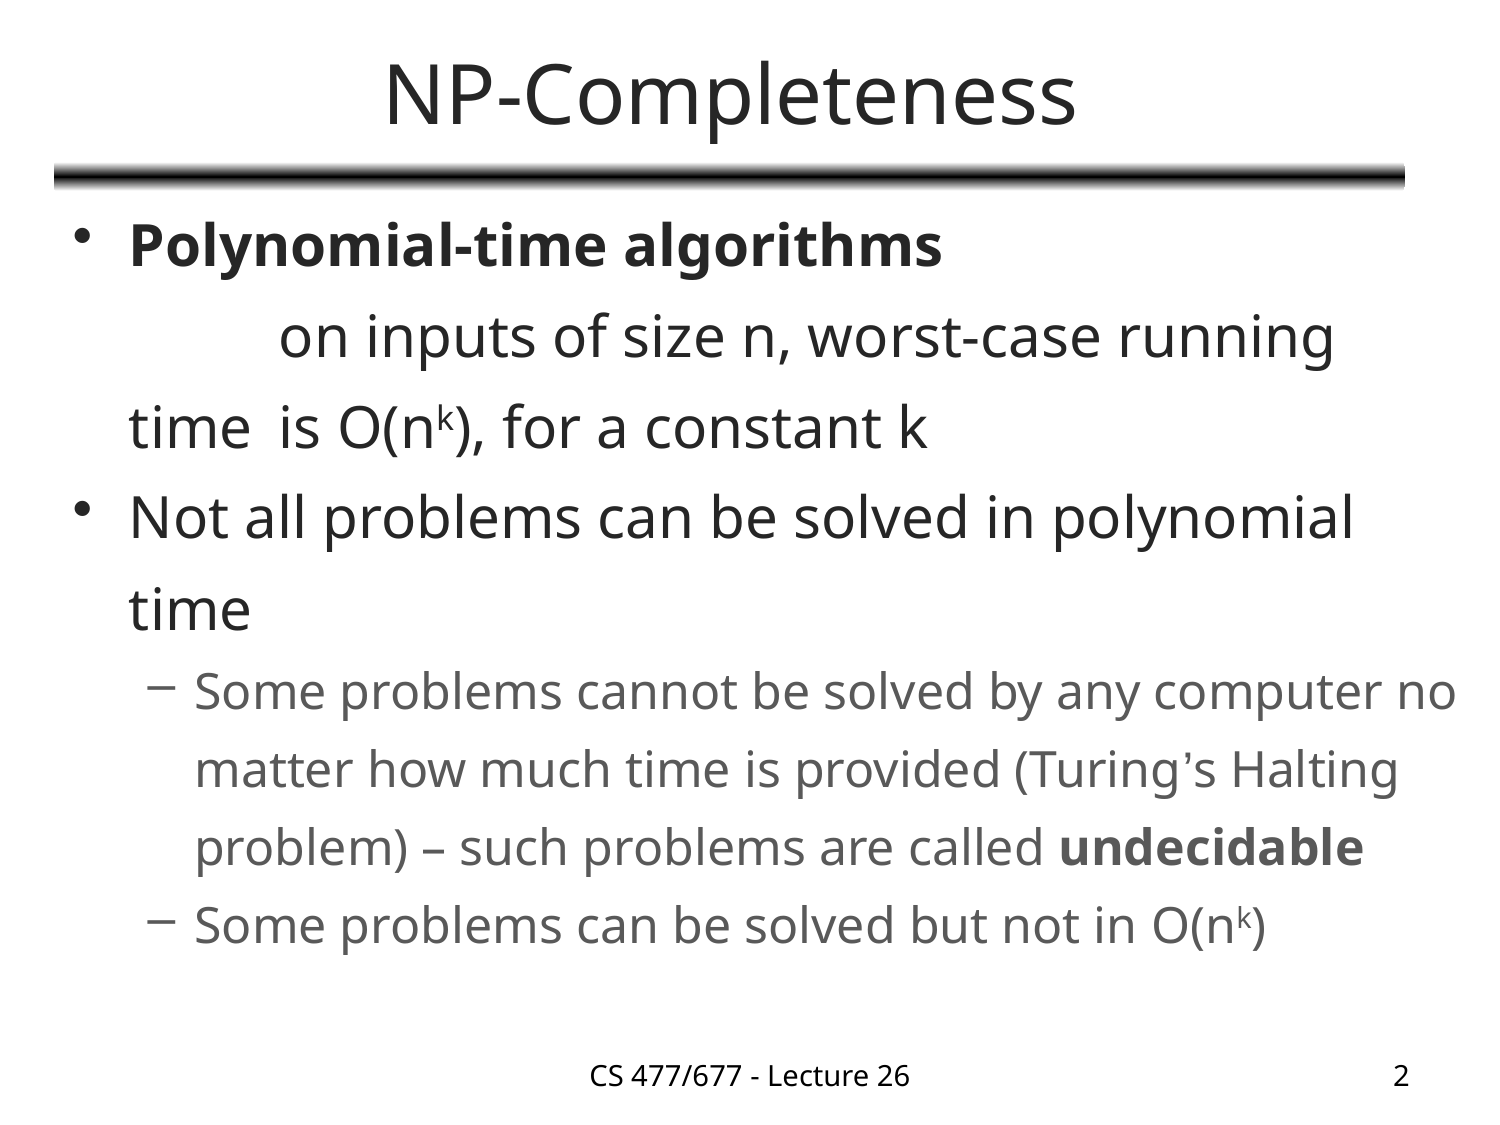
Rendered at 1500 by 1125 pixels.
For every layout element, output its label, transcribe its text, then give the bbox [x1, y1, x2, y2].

list Polynomial-time algorithms on inputs of size n, worst-case running time is O(nk), for a constant k Not all problems can be solved in polynomial time Some problems cannot be solved by any computer no matter how much time is provided (Turing’s Halting problem) – such problems are called undecidable Some problems can be solved but not in O(nk) [57, 179, 1490, 1098]
title NP-Completeness [55, 16, 1407, 166]
slide_number 2 [1074, 1049, 1426, 1103]
footer CS 477/677 - Lecture 26 [512, 1049, 988, 1103]
